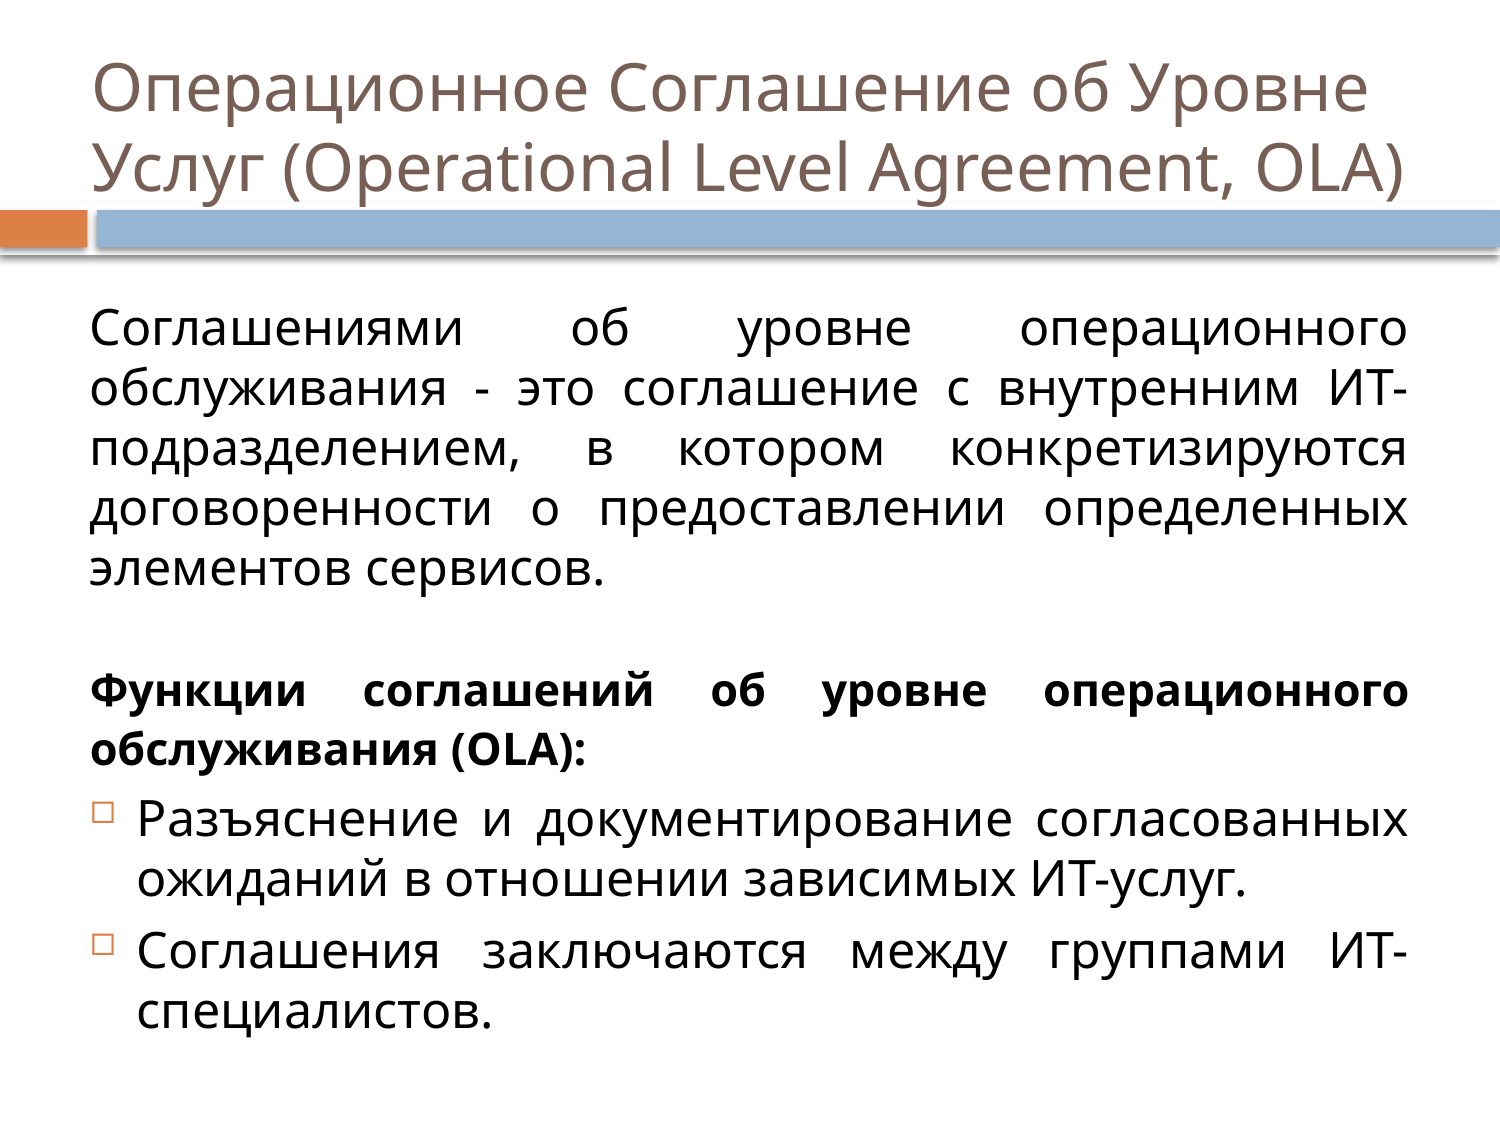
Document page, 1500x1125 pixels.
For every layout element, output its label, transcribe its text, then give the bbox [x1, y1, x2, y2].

title Операционное Соглашение об Уровне Услуг (Operational Level Agreement, OLA) [76, 30, 1427, 219]
list Cоглашениями об уровне операционного обслуживания - это соглашение с внутренним ИТ-подразделением, в котором конкретизируются договоренности о предоставлении определенных элементов сервисов. Функции соглашений об уровне операционного обслуживания (OLA): Разъяснение и документирование согласованных ожиданий в отношении зависимых ИТ-услуг. Соглашения заключаются между группами ИТ-специалистов. [75, 287, 1425, 1056]
